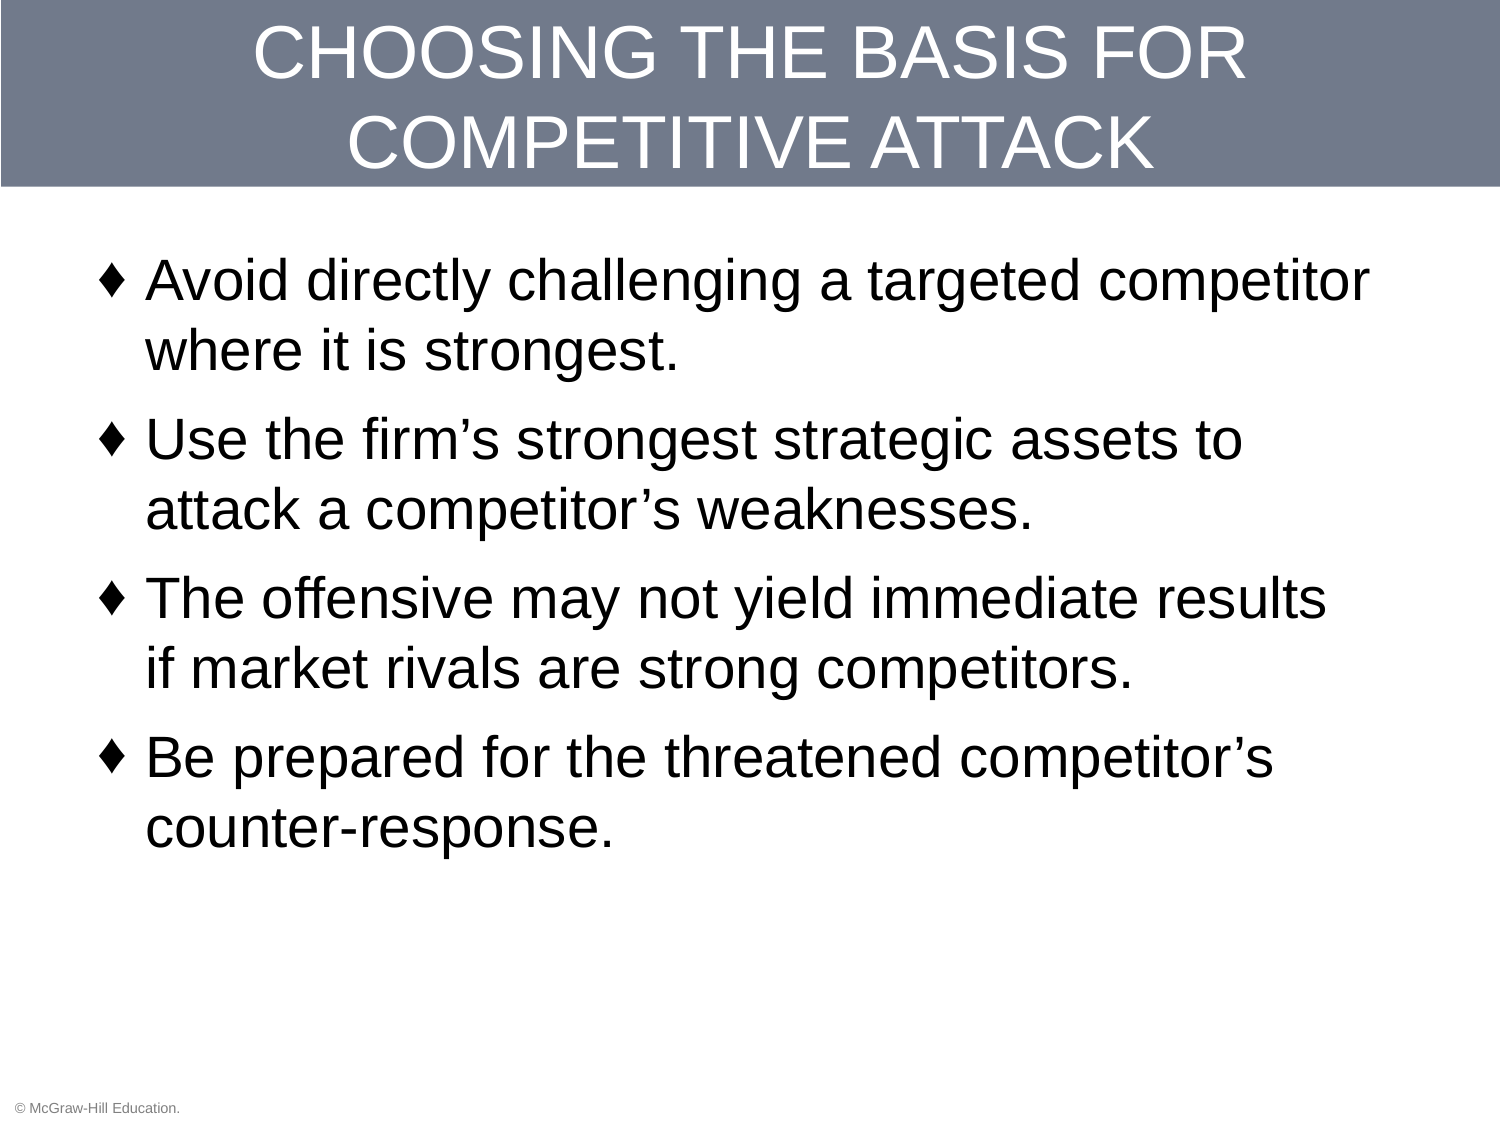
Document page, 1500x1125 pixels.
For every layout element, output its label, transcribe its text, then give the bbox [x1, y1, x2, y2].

list Avoid directly challenging a targeted competitor where it is strongest. Use the firm’s strongest strategic assets to attack a competitor’s weaknesses. The offensive may not yield immediate results if market rivals are strong competitors. Be prepared for the threatened competitor’s counter-response. [82, 234, 1417, 1053]
title CHOOSING THE BASIS FOR COMPETITIVE ATTACK [0, 0, 1500, 187]
